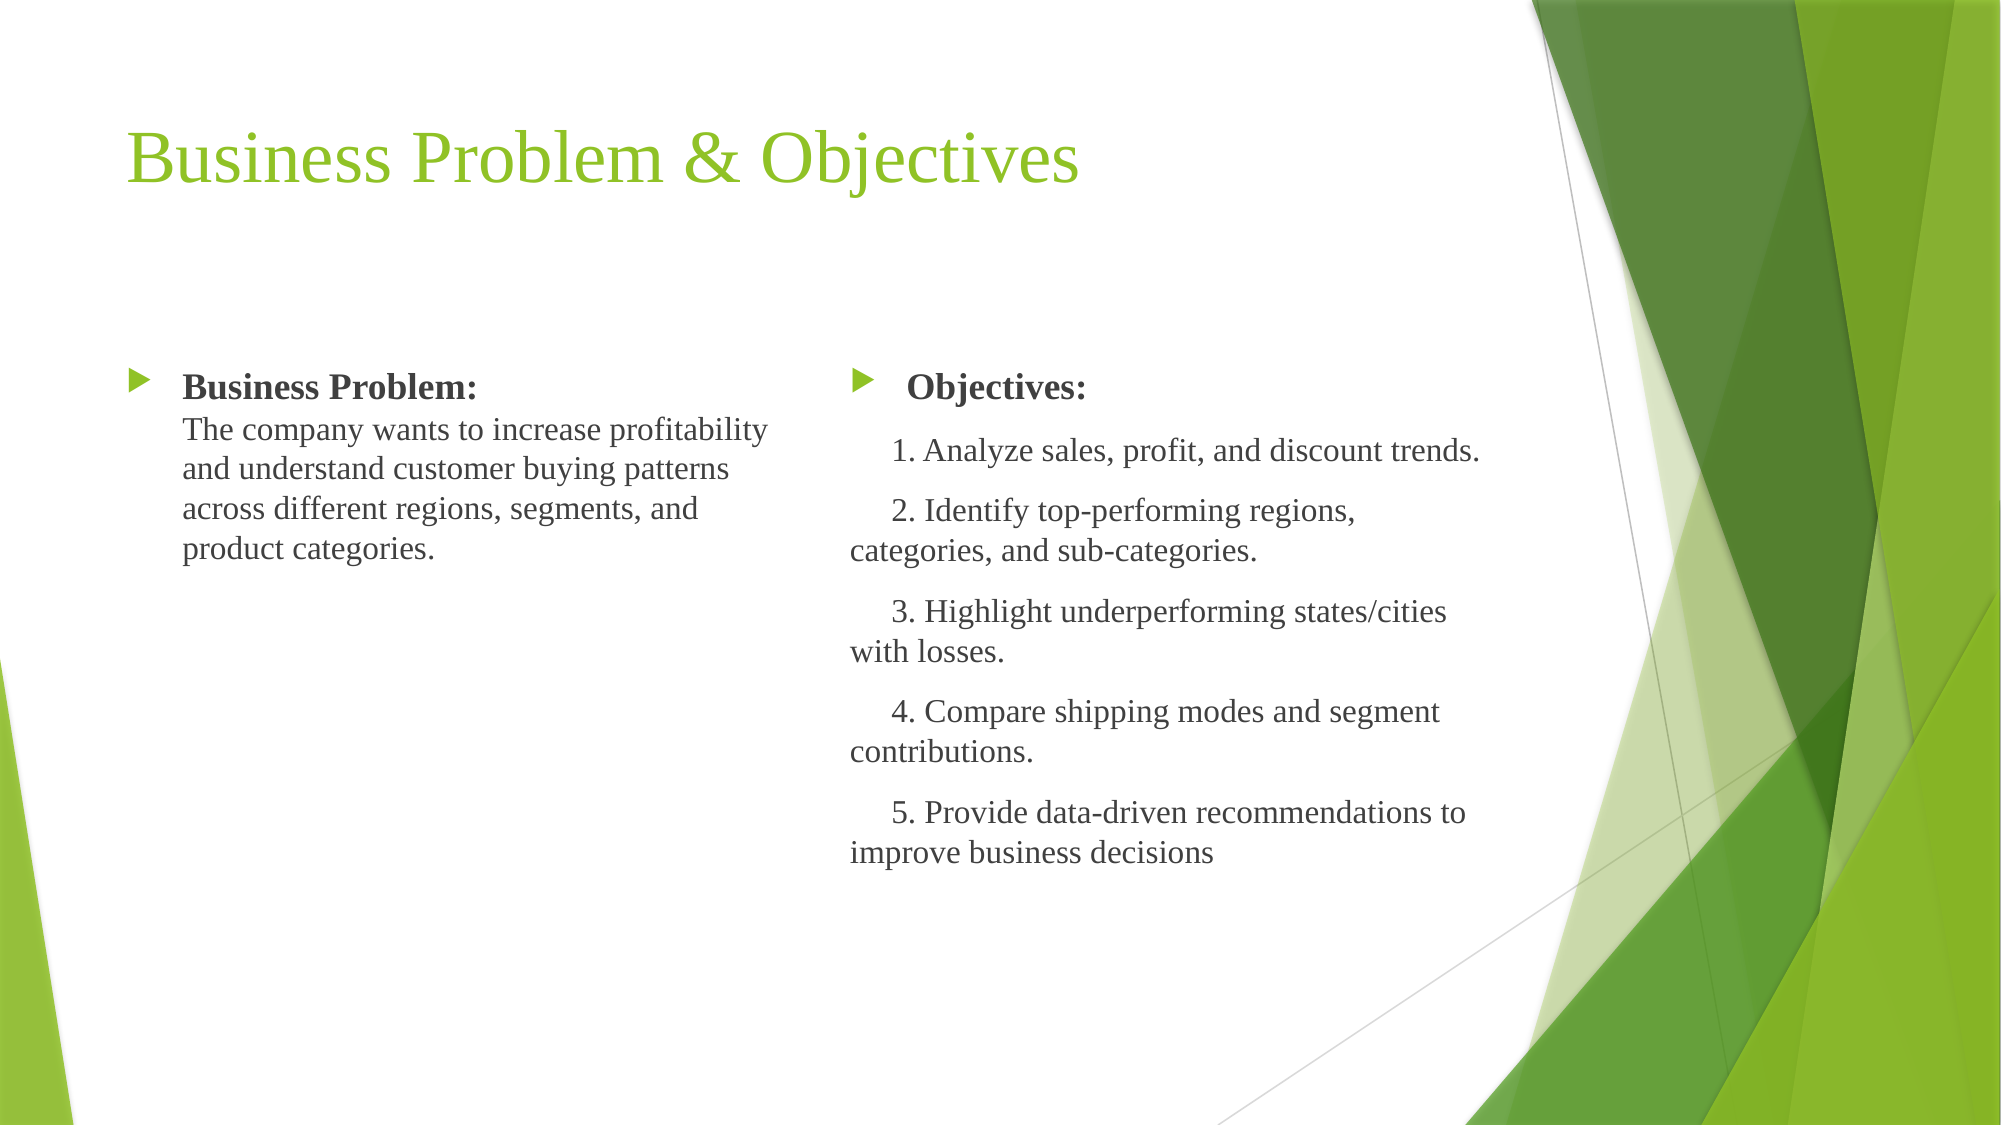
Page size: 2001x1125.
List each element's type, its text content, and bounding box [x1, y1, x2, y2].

list Business Problem: The company wants to increase profitability and understand customer buying patterns across different regions, segments, and product categories. [111, 354, 798, 992]
list Objectives: 1. Analyze sales, profit, and discount trends. 2. Identify top-performing regions, categories, and sub-categories. 3. Highlight underperforming states/cities with losses. 4. Compare shipping modes and segment contributions. 5. Provide data-driven recommendations to improve business decisions [834, 354, 1522, 992]
title Business Problem & Objectives [111, 99, 1522, 317]
